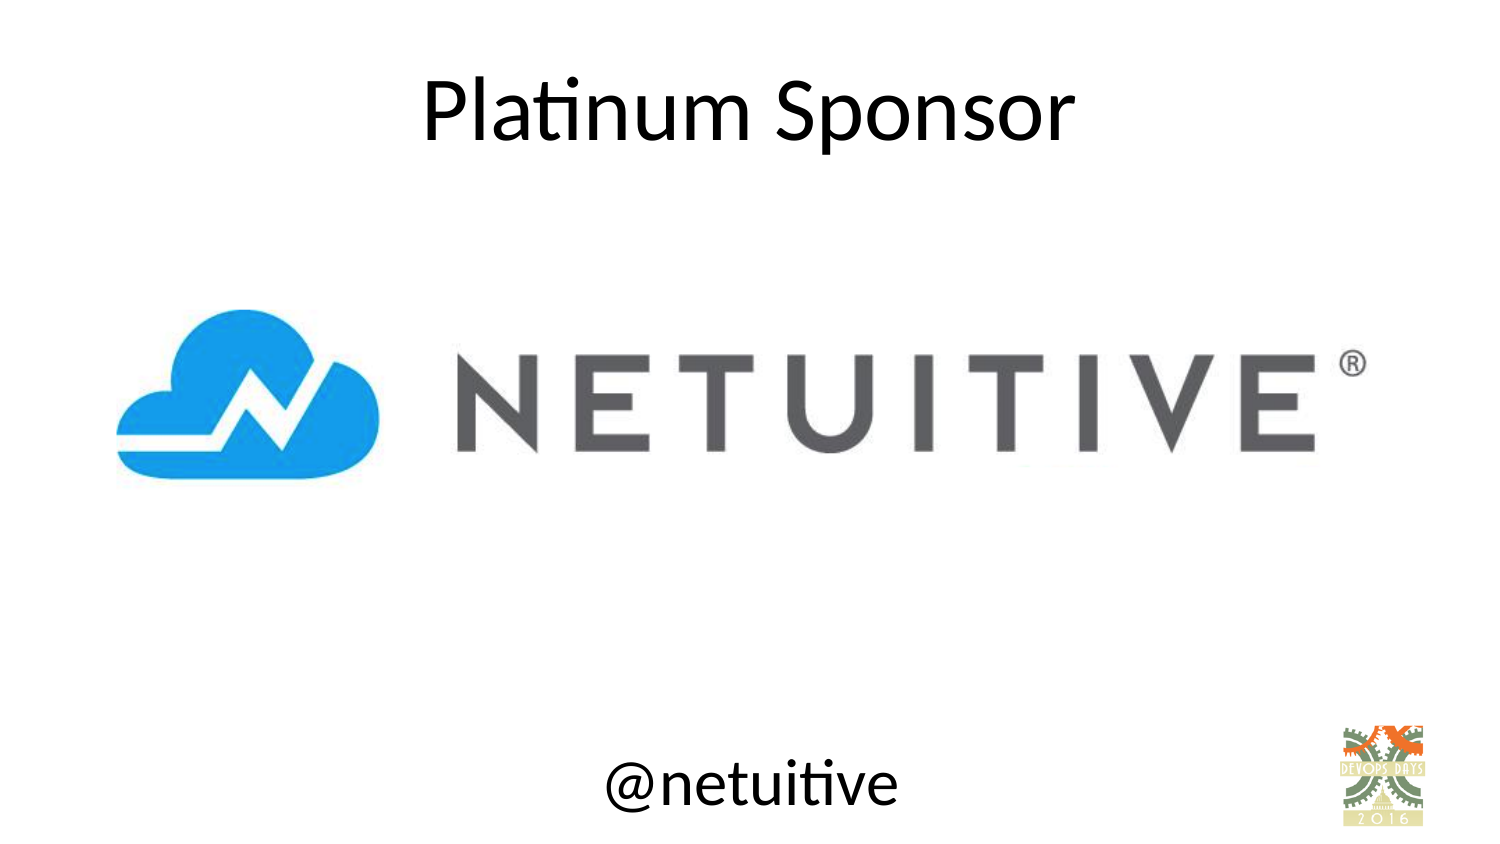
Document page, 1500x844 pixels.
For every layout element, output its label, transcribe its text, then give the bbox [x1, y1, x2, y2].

picture [1336, 716, 1430, 837]
text_box @netuitive [512, 731, 988, 827]
picture [74, 139, 1426, 694]
title Platinum Sponsor [75, 33, 1425, 138]
